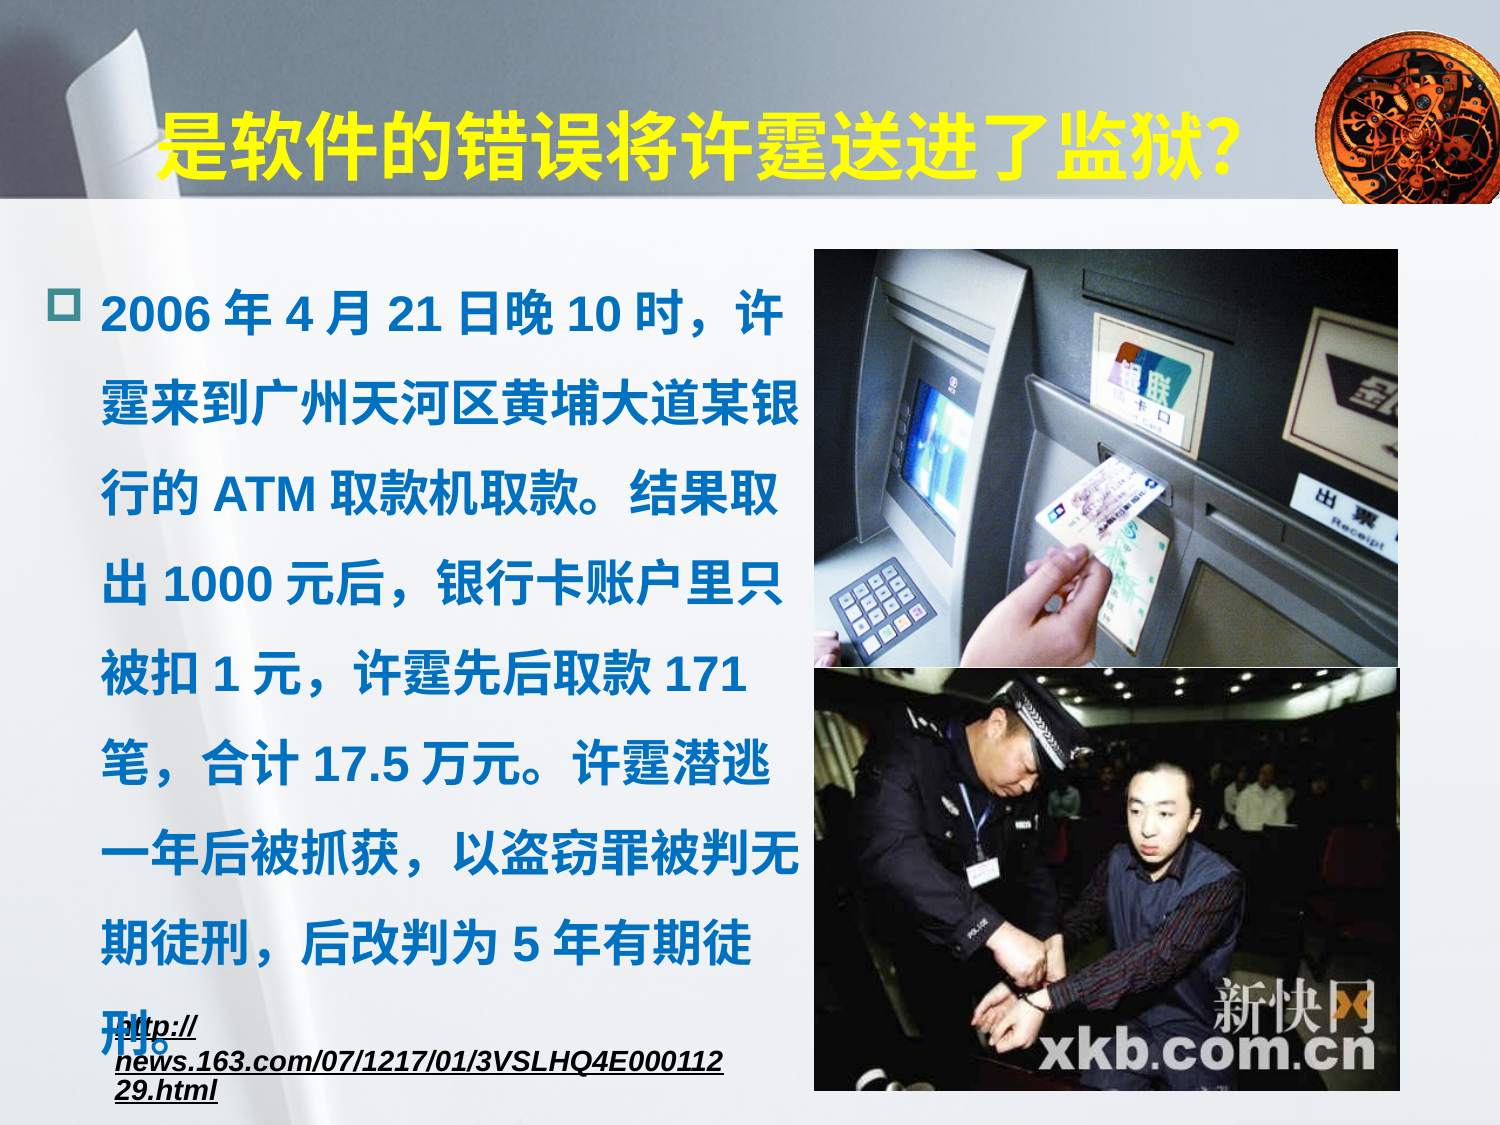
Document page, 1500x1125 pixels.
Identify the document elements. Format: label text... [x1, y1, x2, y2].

text_box 2006年4月21日晚10时，许霆来到广州天河区黄埔大道某银行的ATM取款机取款。结果取出1000元后，银行卡账户里只被扣1元，许霆先后取款171笔，合计17.5万元。许霆潜逃一年后被抓获，以盗窃罪被判无期徒刑，后改判为5年有期徒刑。 [29, 243, 821, 1069]
text_box http://news.163.com/07/1217/01/3VSLHQ4E00011229.html [100, 1069, 750, 1085]
picture [0, 0, 1500, 204]
title 是软件的错误将许霆送进了监狱？ [88, 54, 1318, 221]
picture [814, 249, 1399, 667]
picture [814, 668, 1400, 1091]
